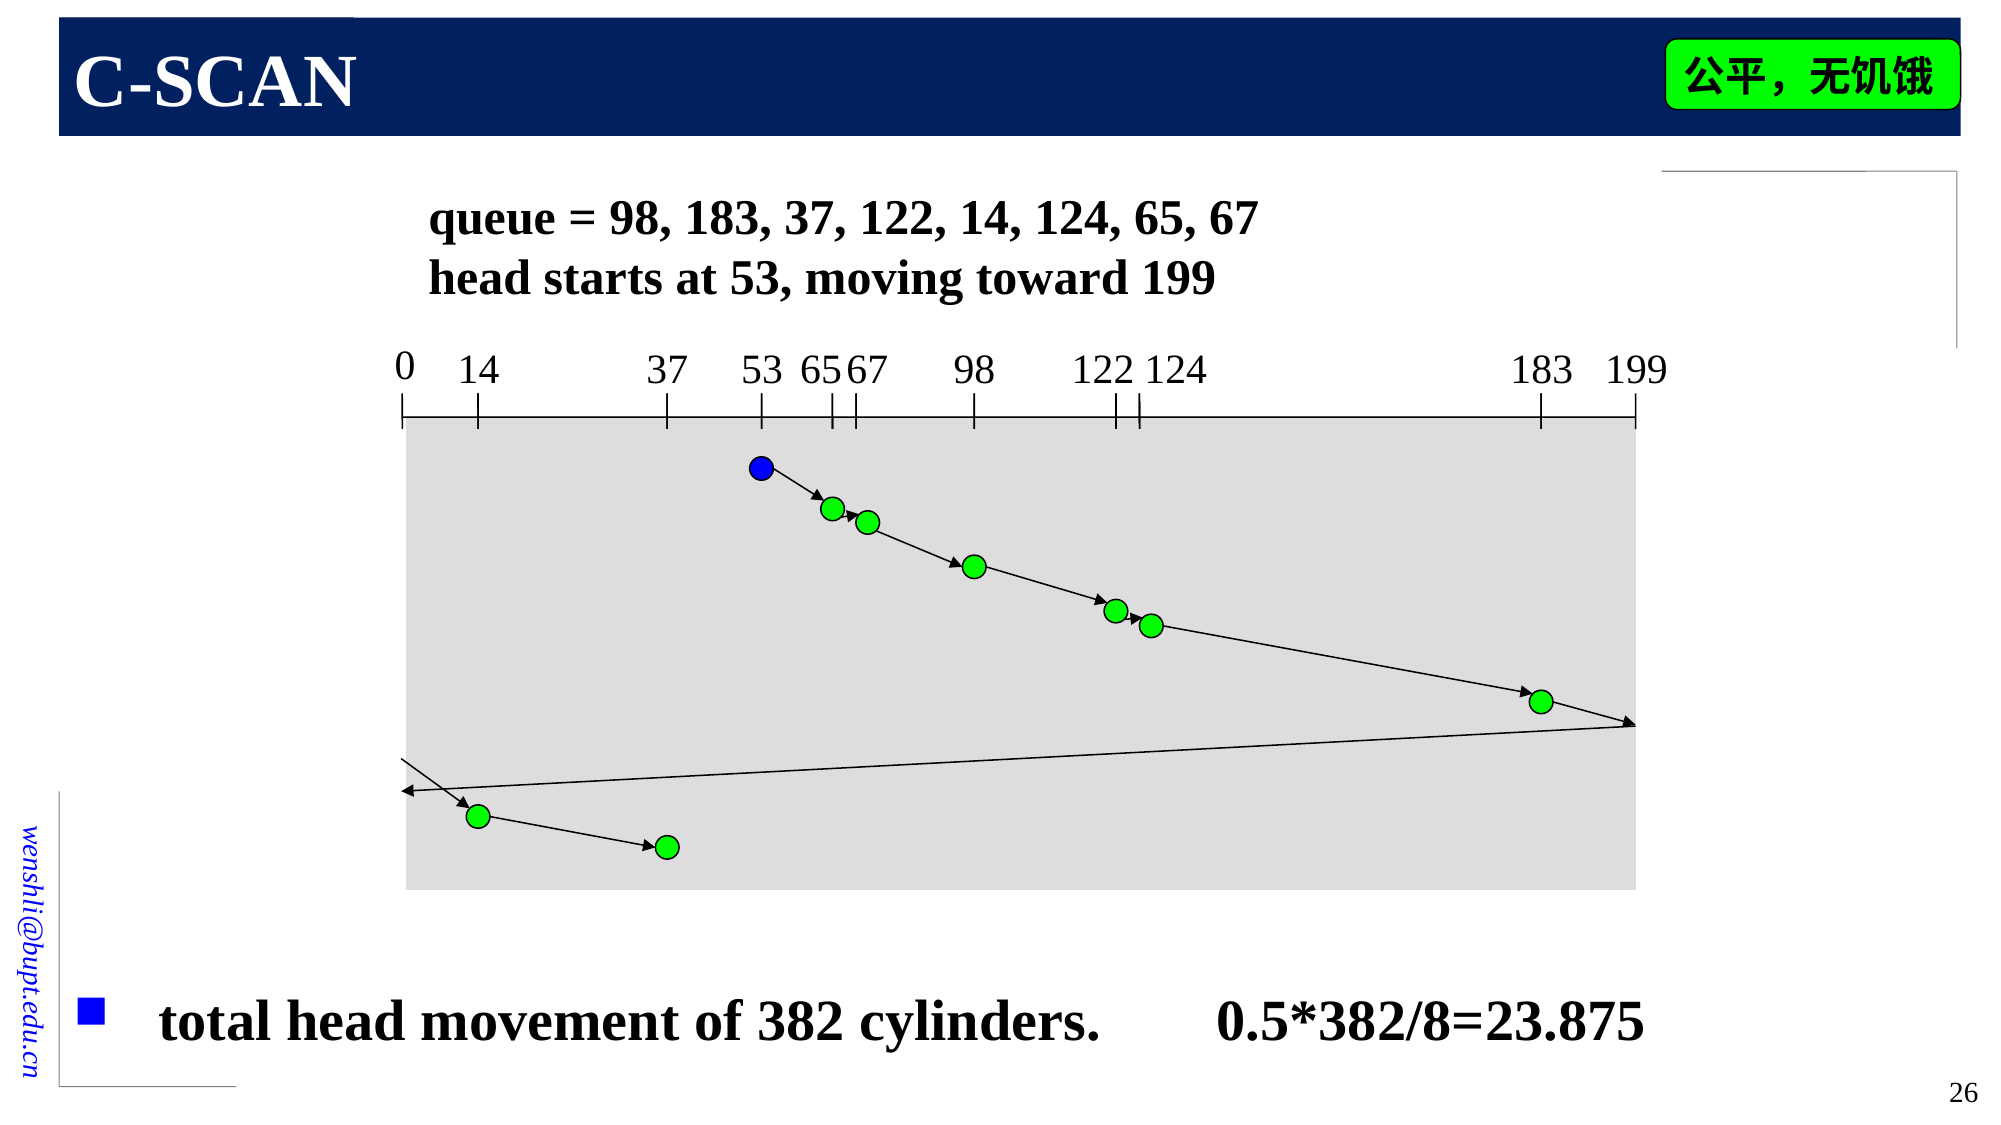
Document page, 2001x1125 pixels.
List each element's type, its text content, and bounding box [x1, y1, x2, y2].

text_box [1826, 1065, 1994, 1120]
text_box queue = 98, 183, 37, 122, 14, 124, 65, 67 head starts at 53, moving toward 199 [413, 177, 1275, 312]
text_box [985, 566, 1108, 603]
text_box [1162, 625, 1534, 694]
text_box 公平，无饥饿 [1665, 38, 1961, 110]
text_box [1552, 701, 1636, 725]
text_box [379, 330, 1684, 890]
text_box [875, 530, 963, 568]
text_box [489, 816, 656, 848]
text_box total head movement of 382 cylinders. 0.5*382/8=23.875 [59, 974, 1916, 1060]
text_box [840, 513, 860, 518]
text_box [773, 468, 825, 501]
title C-SCAN [58, 17, 1961, 137]
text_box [400, 790, 470, 809]
